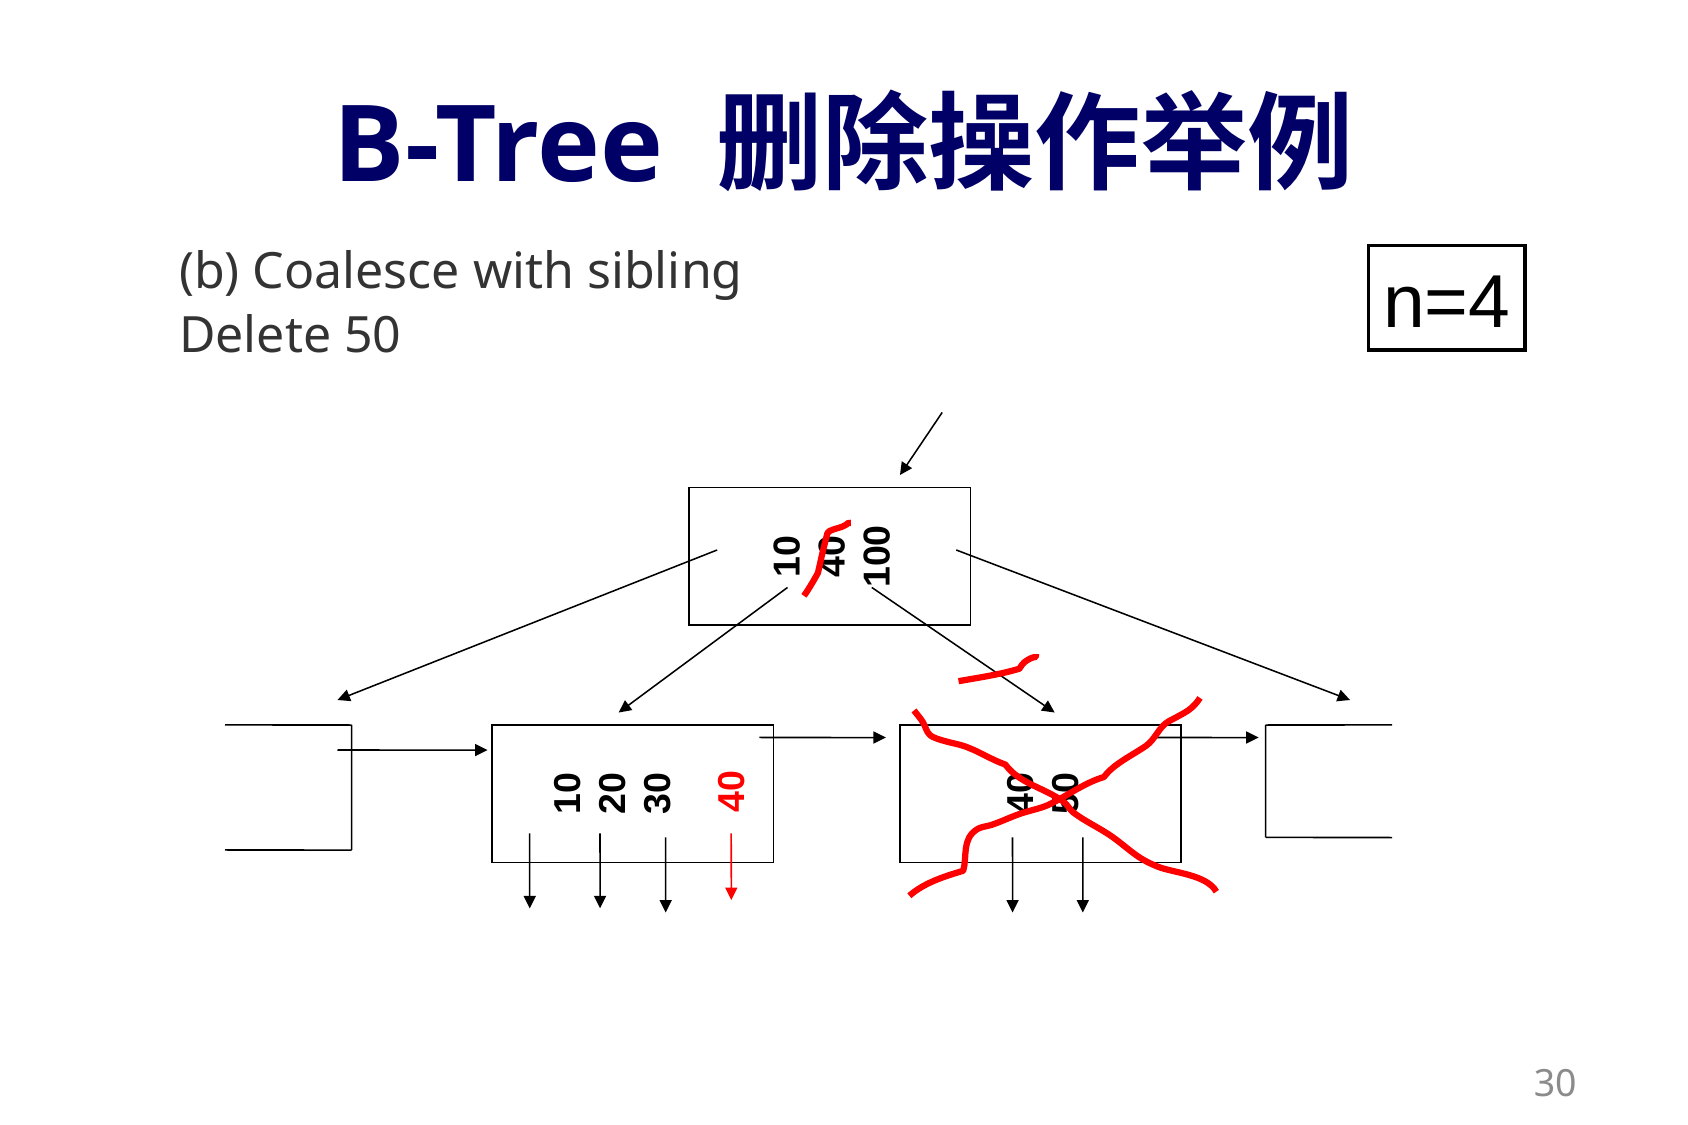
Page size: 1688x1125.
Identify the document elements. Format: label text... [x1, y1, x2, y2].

text_box [900, 412, 943, 475]
text_box 10 40 100 [689, 487, 971, 560]
text_box n=4 [1368, 245, 1526, 351]
text_box [593, 833, 607, 909]
text_box [523, 833, 536, 909]
text_box 10 20 30 [492, 725, 693, 863]
text_box [337, 743, 488, 757]
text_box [698, 522, 1217, 901]
text_box [337, 559, 693, 702]
text_box [1221, 731, 1259, 744]
text_box [1221, 650, 1351, 702]
text_box [659, 837, 672, 913]
title B-Tree 删除操作举例 [84, 45, 1604, 233]
text_box 10 40 100 [689, 561, 693, 625]
slide_number 30 [1209, 1045, 1604, 1124]
list (b) Coalesce with sibling Delete 50 [152, 233, 1013, 432]
text_box [618, 657, 693, 713]
